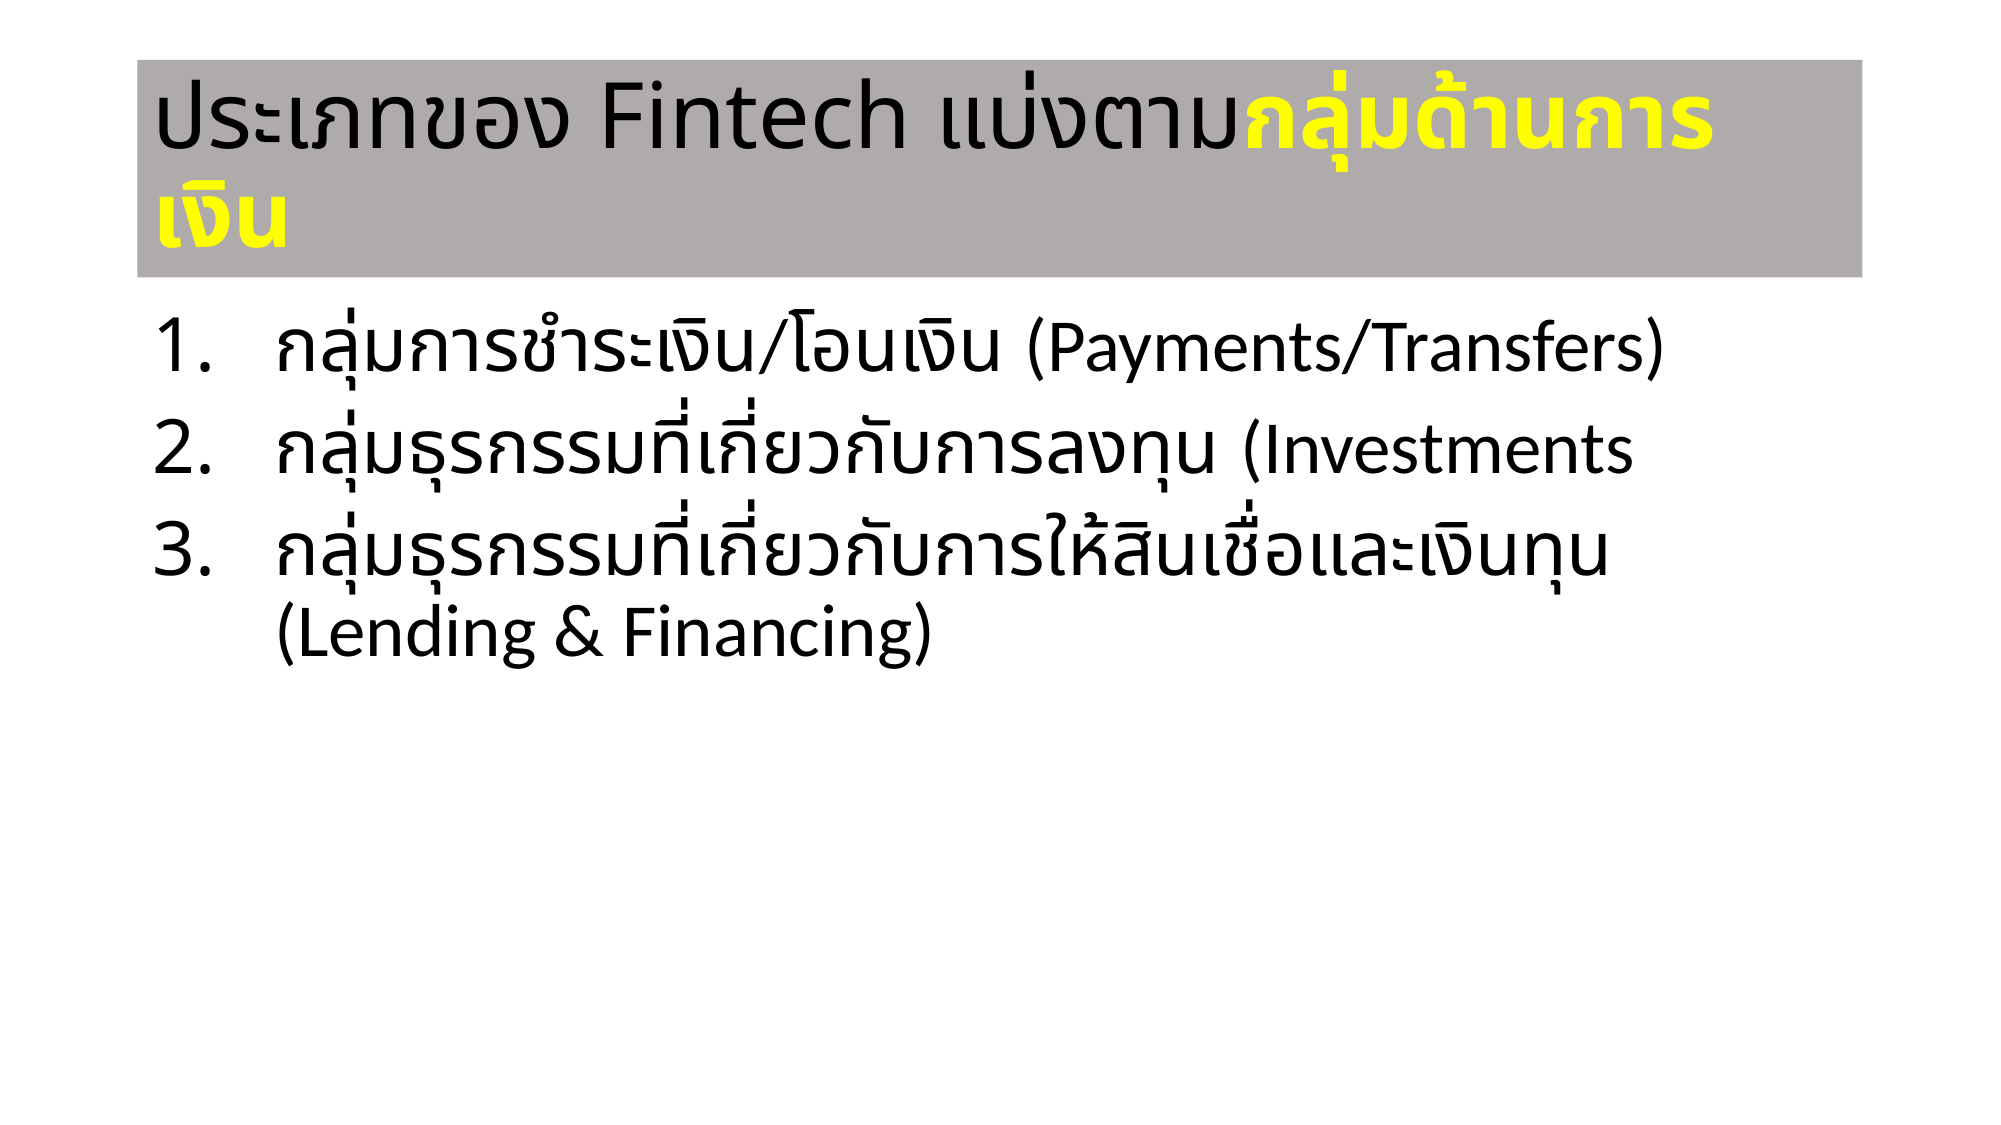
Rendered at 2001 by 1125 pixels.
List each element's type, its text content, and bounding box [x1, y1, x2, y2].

title ประเภทของ Fintech แบ่งตามกลุ่มด้านการเงิน [137, 59, 1863, 278]
list กลุ่มการชำระเงิน/โอนเงิน (Payments/Transfers) กลุ่มธุรกรรมที่เกี่ยวกับการลงทุน (Investments กลุ่มธุรกรรมที่เกี่ยวกับการให้สินเชื่อและเงินทุน (Lending & Financing) [137, 299, 1863, 1014]
